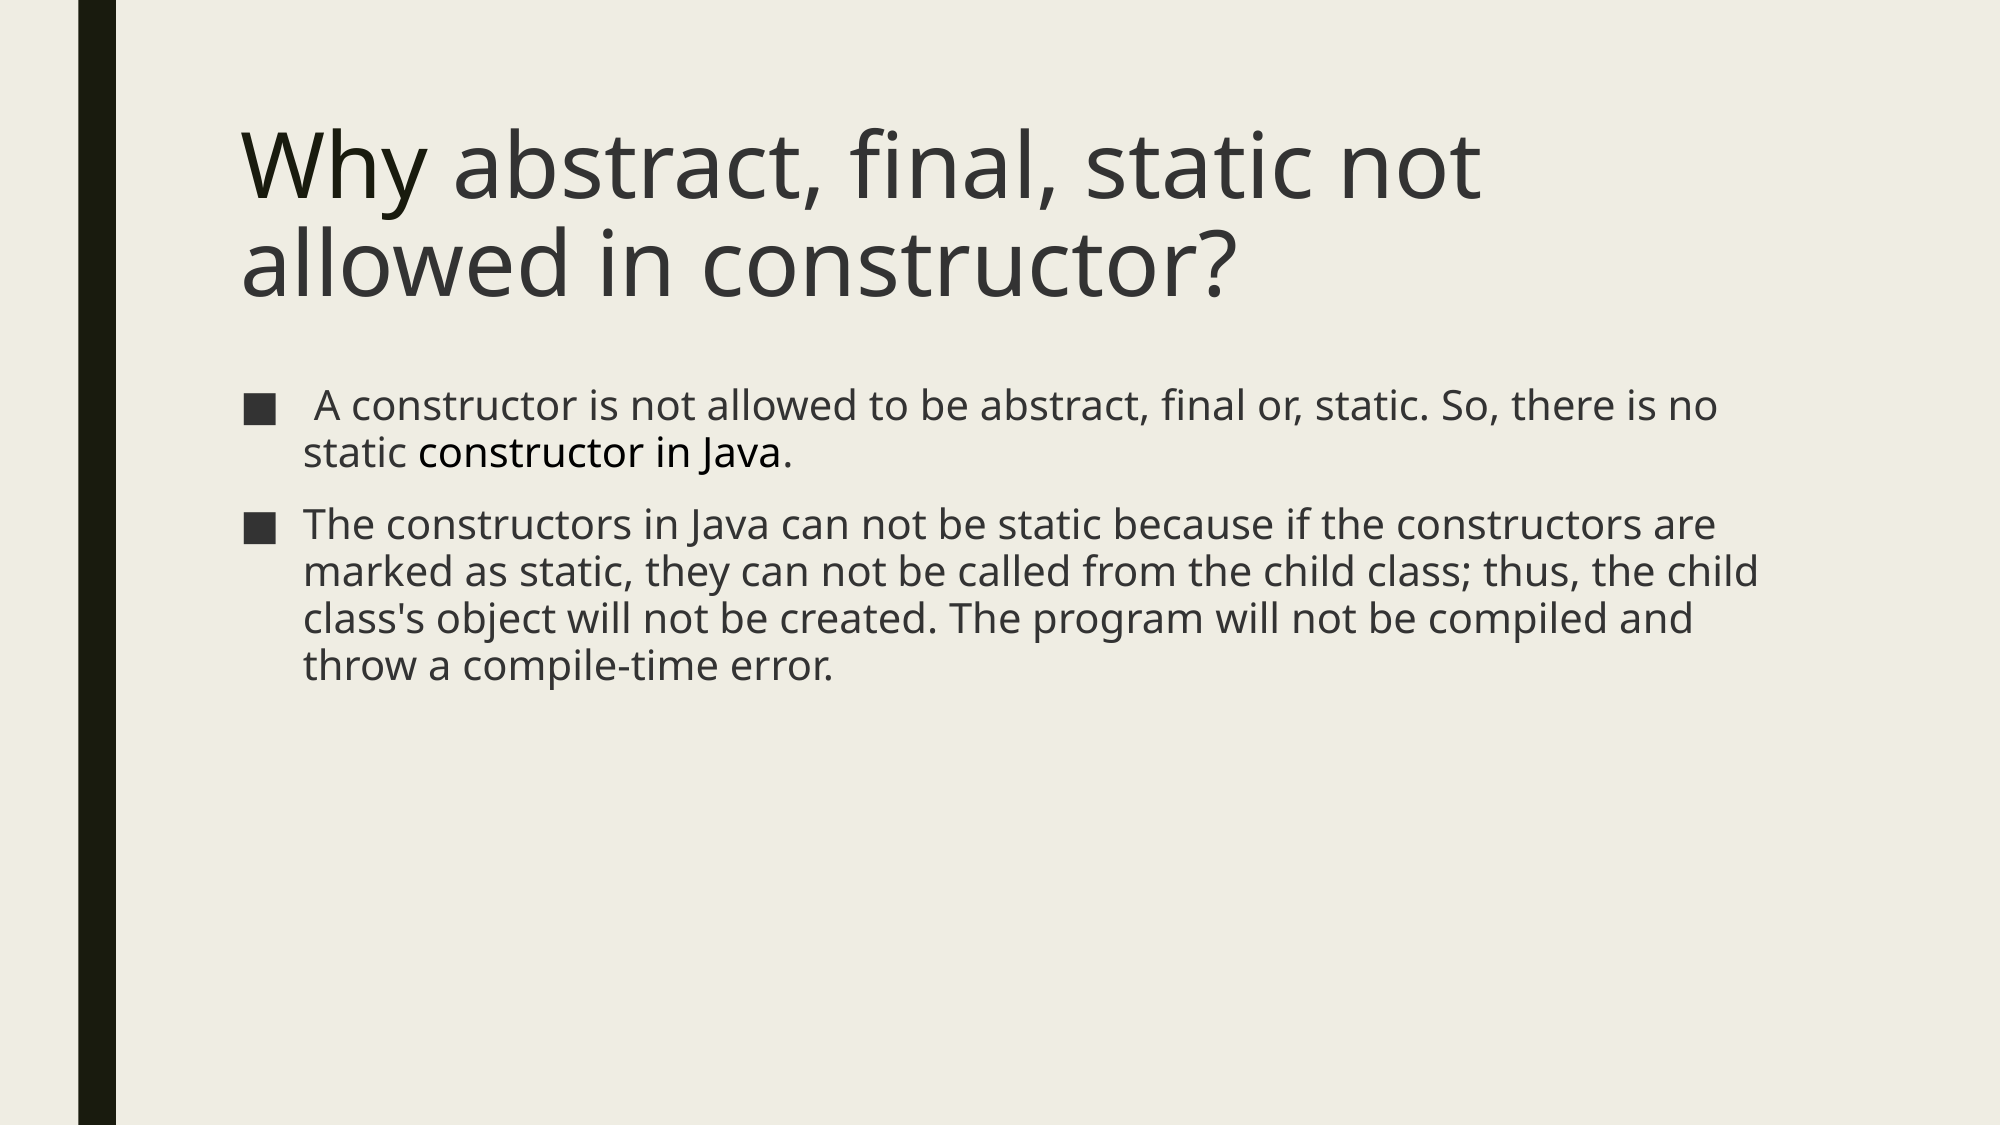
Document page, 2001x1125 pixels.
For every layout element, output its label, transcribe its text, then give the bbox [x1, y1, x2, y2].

list A constructor is not allowed to be abstract, final or, static. So, there is no static constructor in Java. The constructors in Java can not be static because if the constructors are marked as static, they can not be called from the child class; thus, the child class's object will not be created. The program will not be compiled and throw a compile-time error. [225, 375, 1800, 963]
title Why abstract, final, static not allowed in constructor? [225, 112, 1800, 357]
